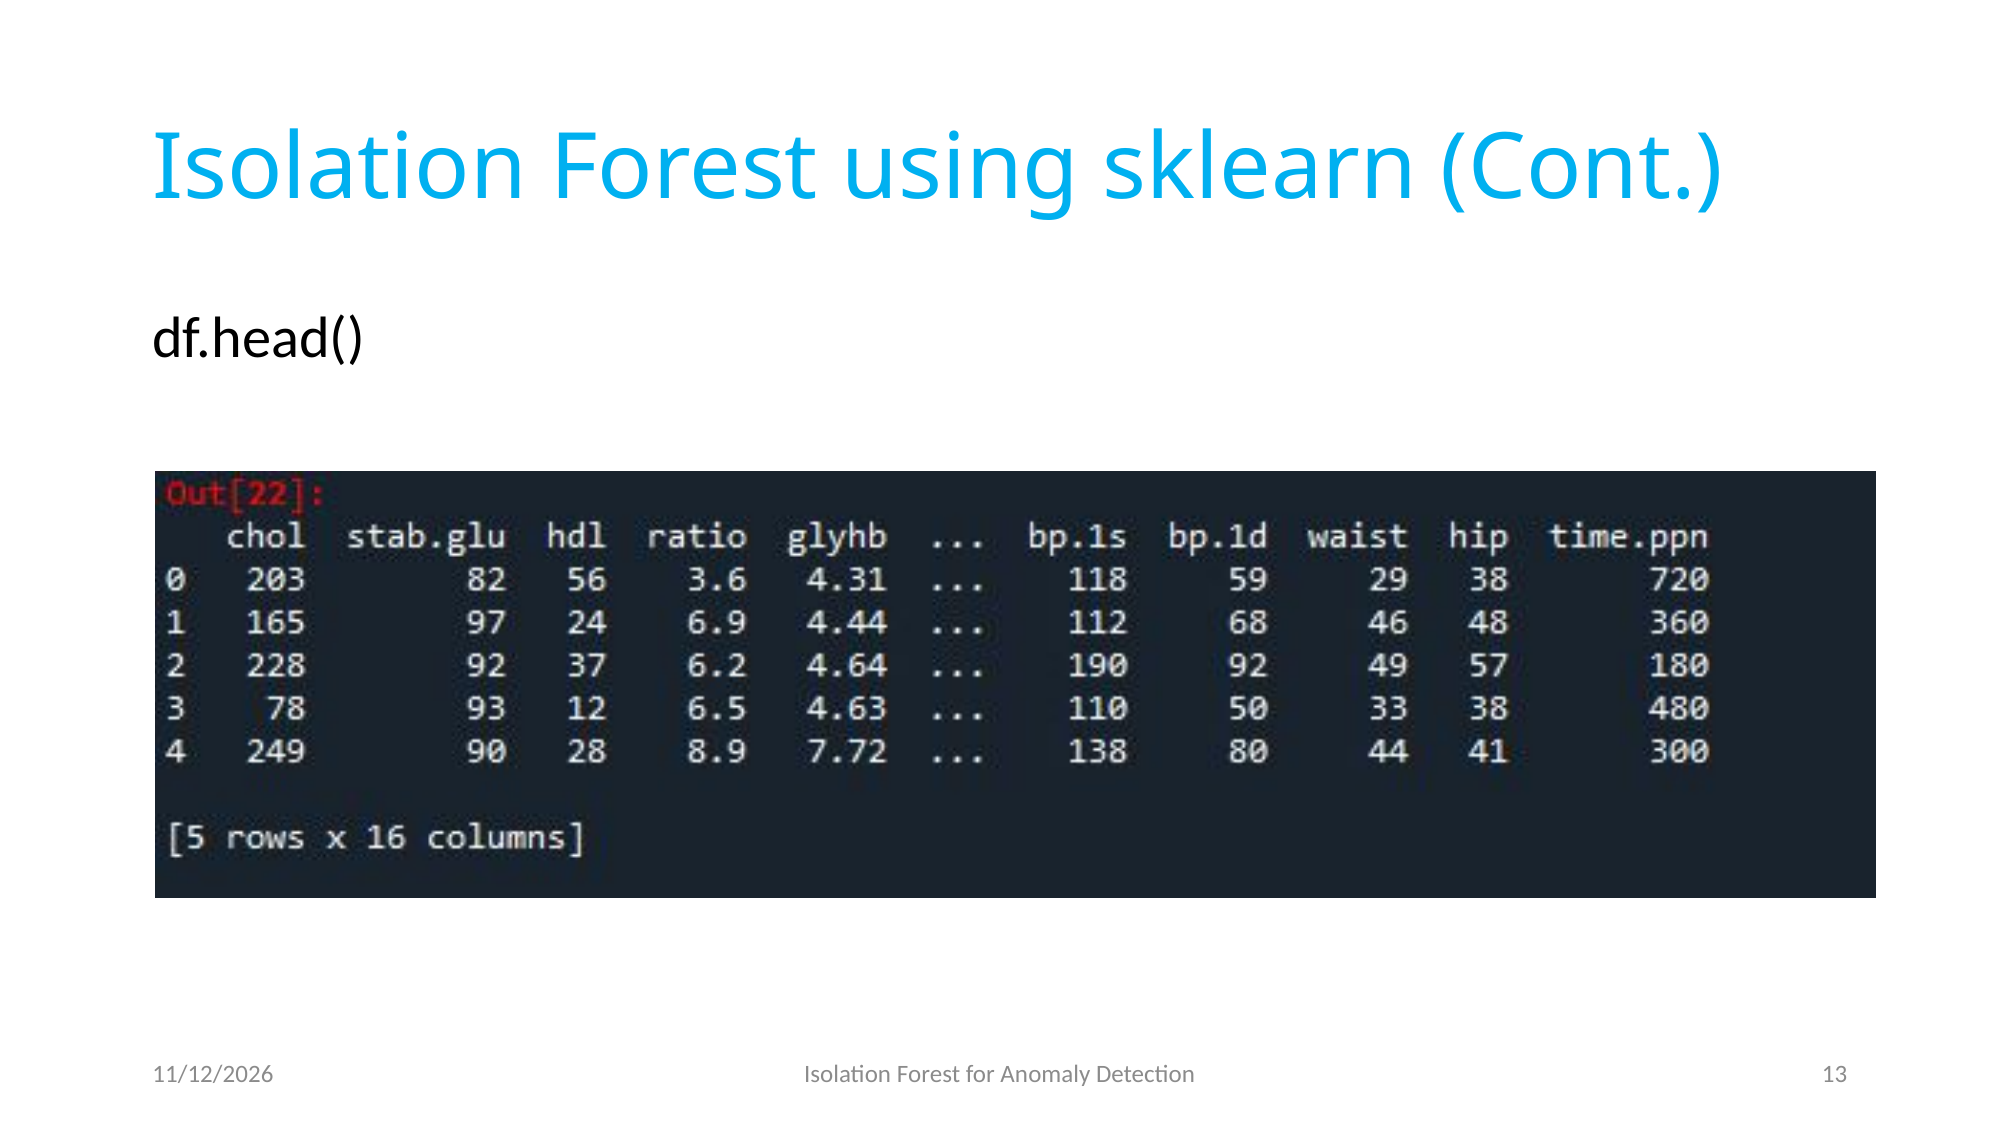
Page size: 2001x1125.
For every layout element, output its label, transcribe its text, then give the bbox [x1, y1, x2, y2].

footer Isolation Forest for Anomaly Detection [662, 1042, 1338, 1103]
slide_number 13 [1412, 1042, 1863, 1103]
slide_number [137, 1042, 588, 1103]
list df.head() [137, 299, 1863, 1014]
picture [155, 470, 1876, 898]
title Isolation Forest using sklearn (Cont.) [137, 59, 1863, 278]
